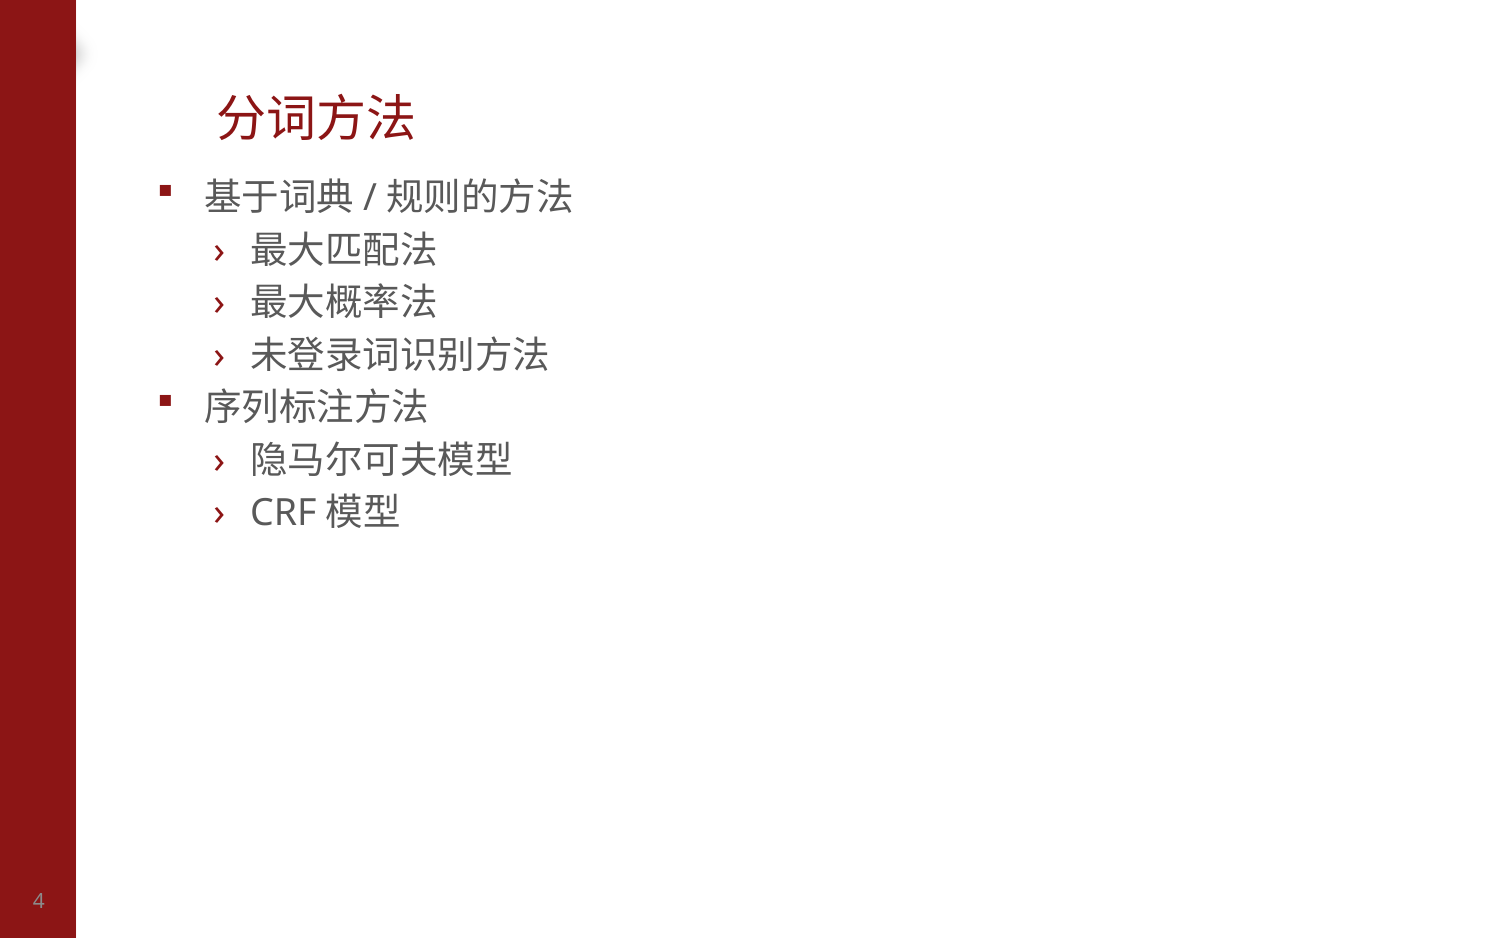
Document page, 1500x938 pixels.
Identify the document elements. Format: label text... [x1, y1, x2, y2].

slide_number 4 [17, 876, 157, 927]
list 基于词典/规则的方法 最大匹配法 最大概率法 未登录词识别方法 序列标注方法 隐马尔可夫模型 CRF模型 [156, 165, 1421, 851]
title 分词方法 [216, 65, 1420, 155]
picture [0, 0, 1500, 938]
